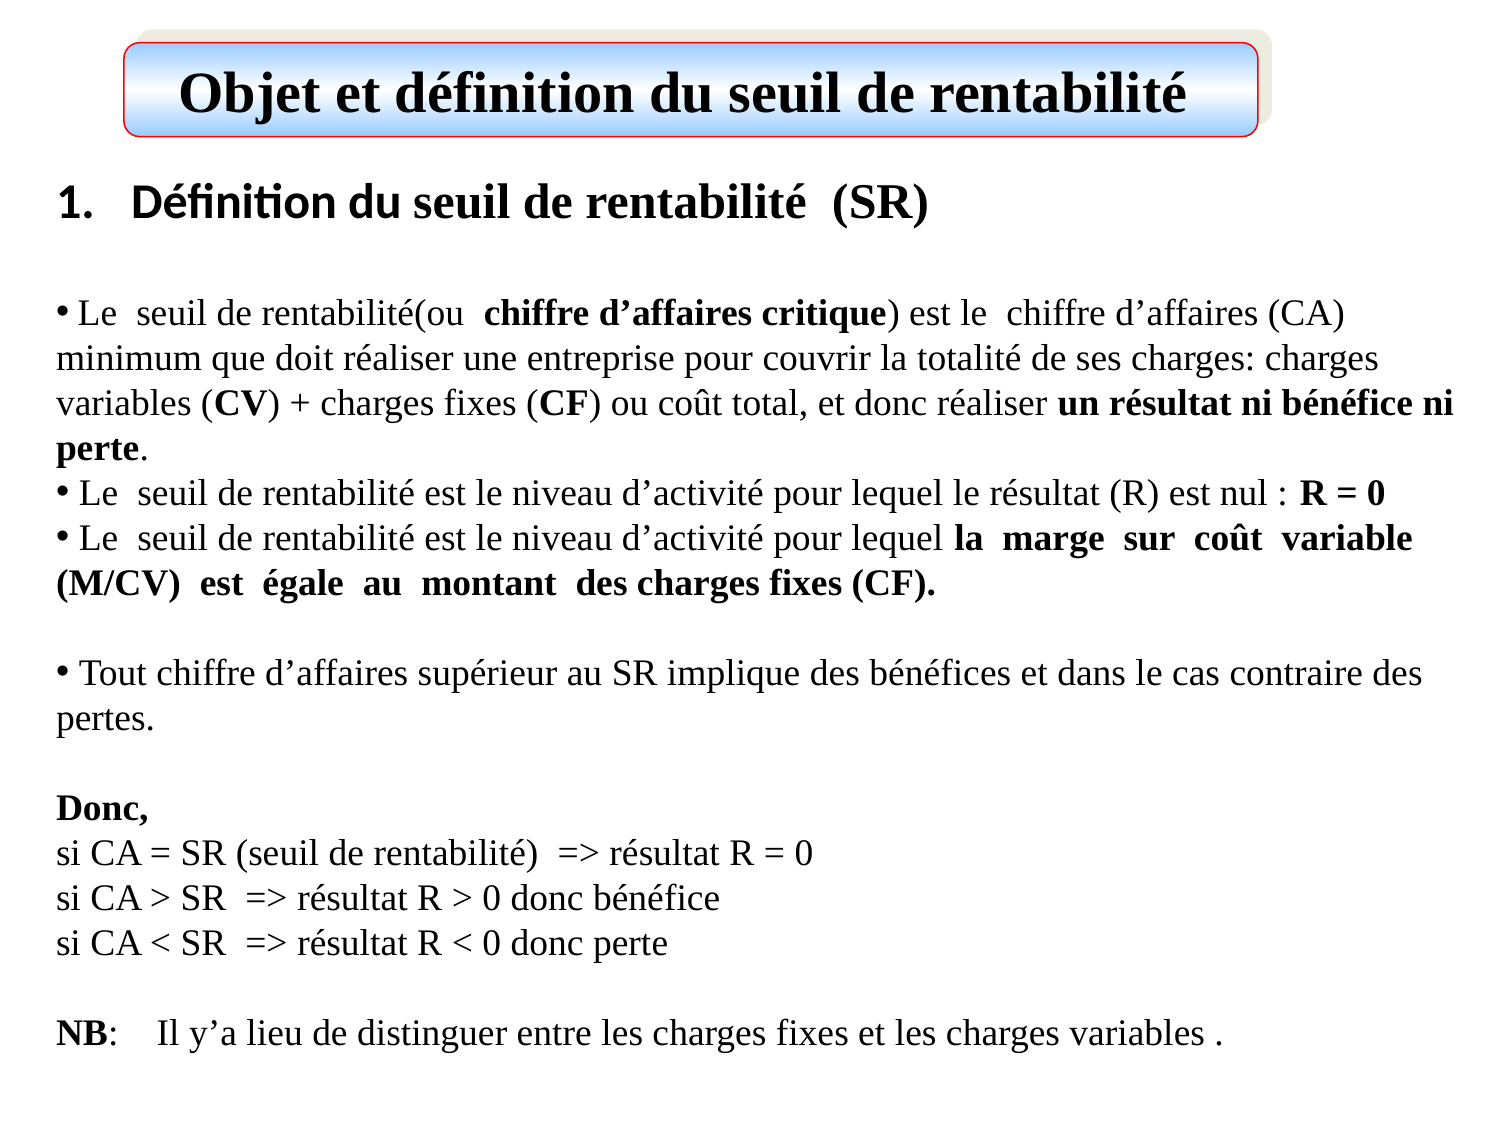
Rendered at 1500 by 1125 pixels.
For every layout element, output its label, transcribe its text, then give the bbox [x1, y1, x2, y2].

text_box Objet et définition du seuil de rentabilité [123, 42, 1258, 137]
text_box Définition du seuil de rentabilité (SR) Le seuil de rentabilité(ou chiffre d’affaires critique) est le chiffre d’affaires (CA) minimum que doit réaliser une entreprise pour couvrir la totalité de ses charges: charges variables (CV) + charges fixes (CF) ou coût total, et donc réaliser un résultat ni bénéfice ni perte. Le seuil de rentabilité est le niveau d’activité pour lequel le résultat (R) est nul : R = 0 Le seuil de rentabilité est le niveau d’activité pour lequel la marge sur coût variable (M/CV) est égale au montant des charges fixes (CF). Tout chiffre d’affaires supérieur au SR implique des bénéfices et dans le cas contraire des pertes. Donc, si CA = SR (seuil de rentabilité) => résultat R = 0 si CA > SR => résultat R > 0 donc bénéfice si CA < SR => résultat R < 0 donc perte NB: Il y’a lieu de distinguer entre les charges fixes et les charges variables . [41, 160, 1471, 1106]
